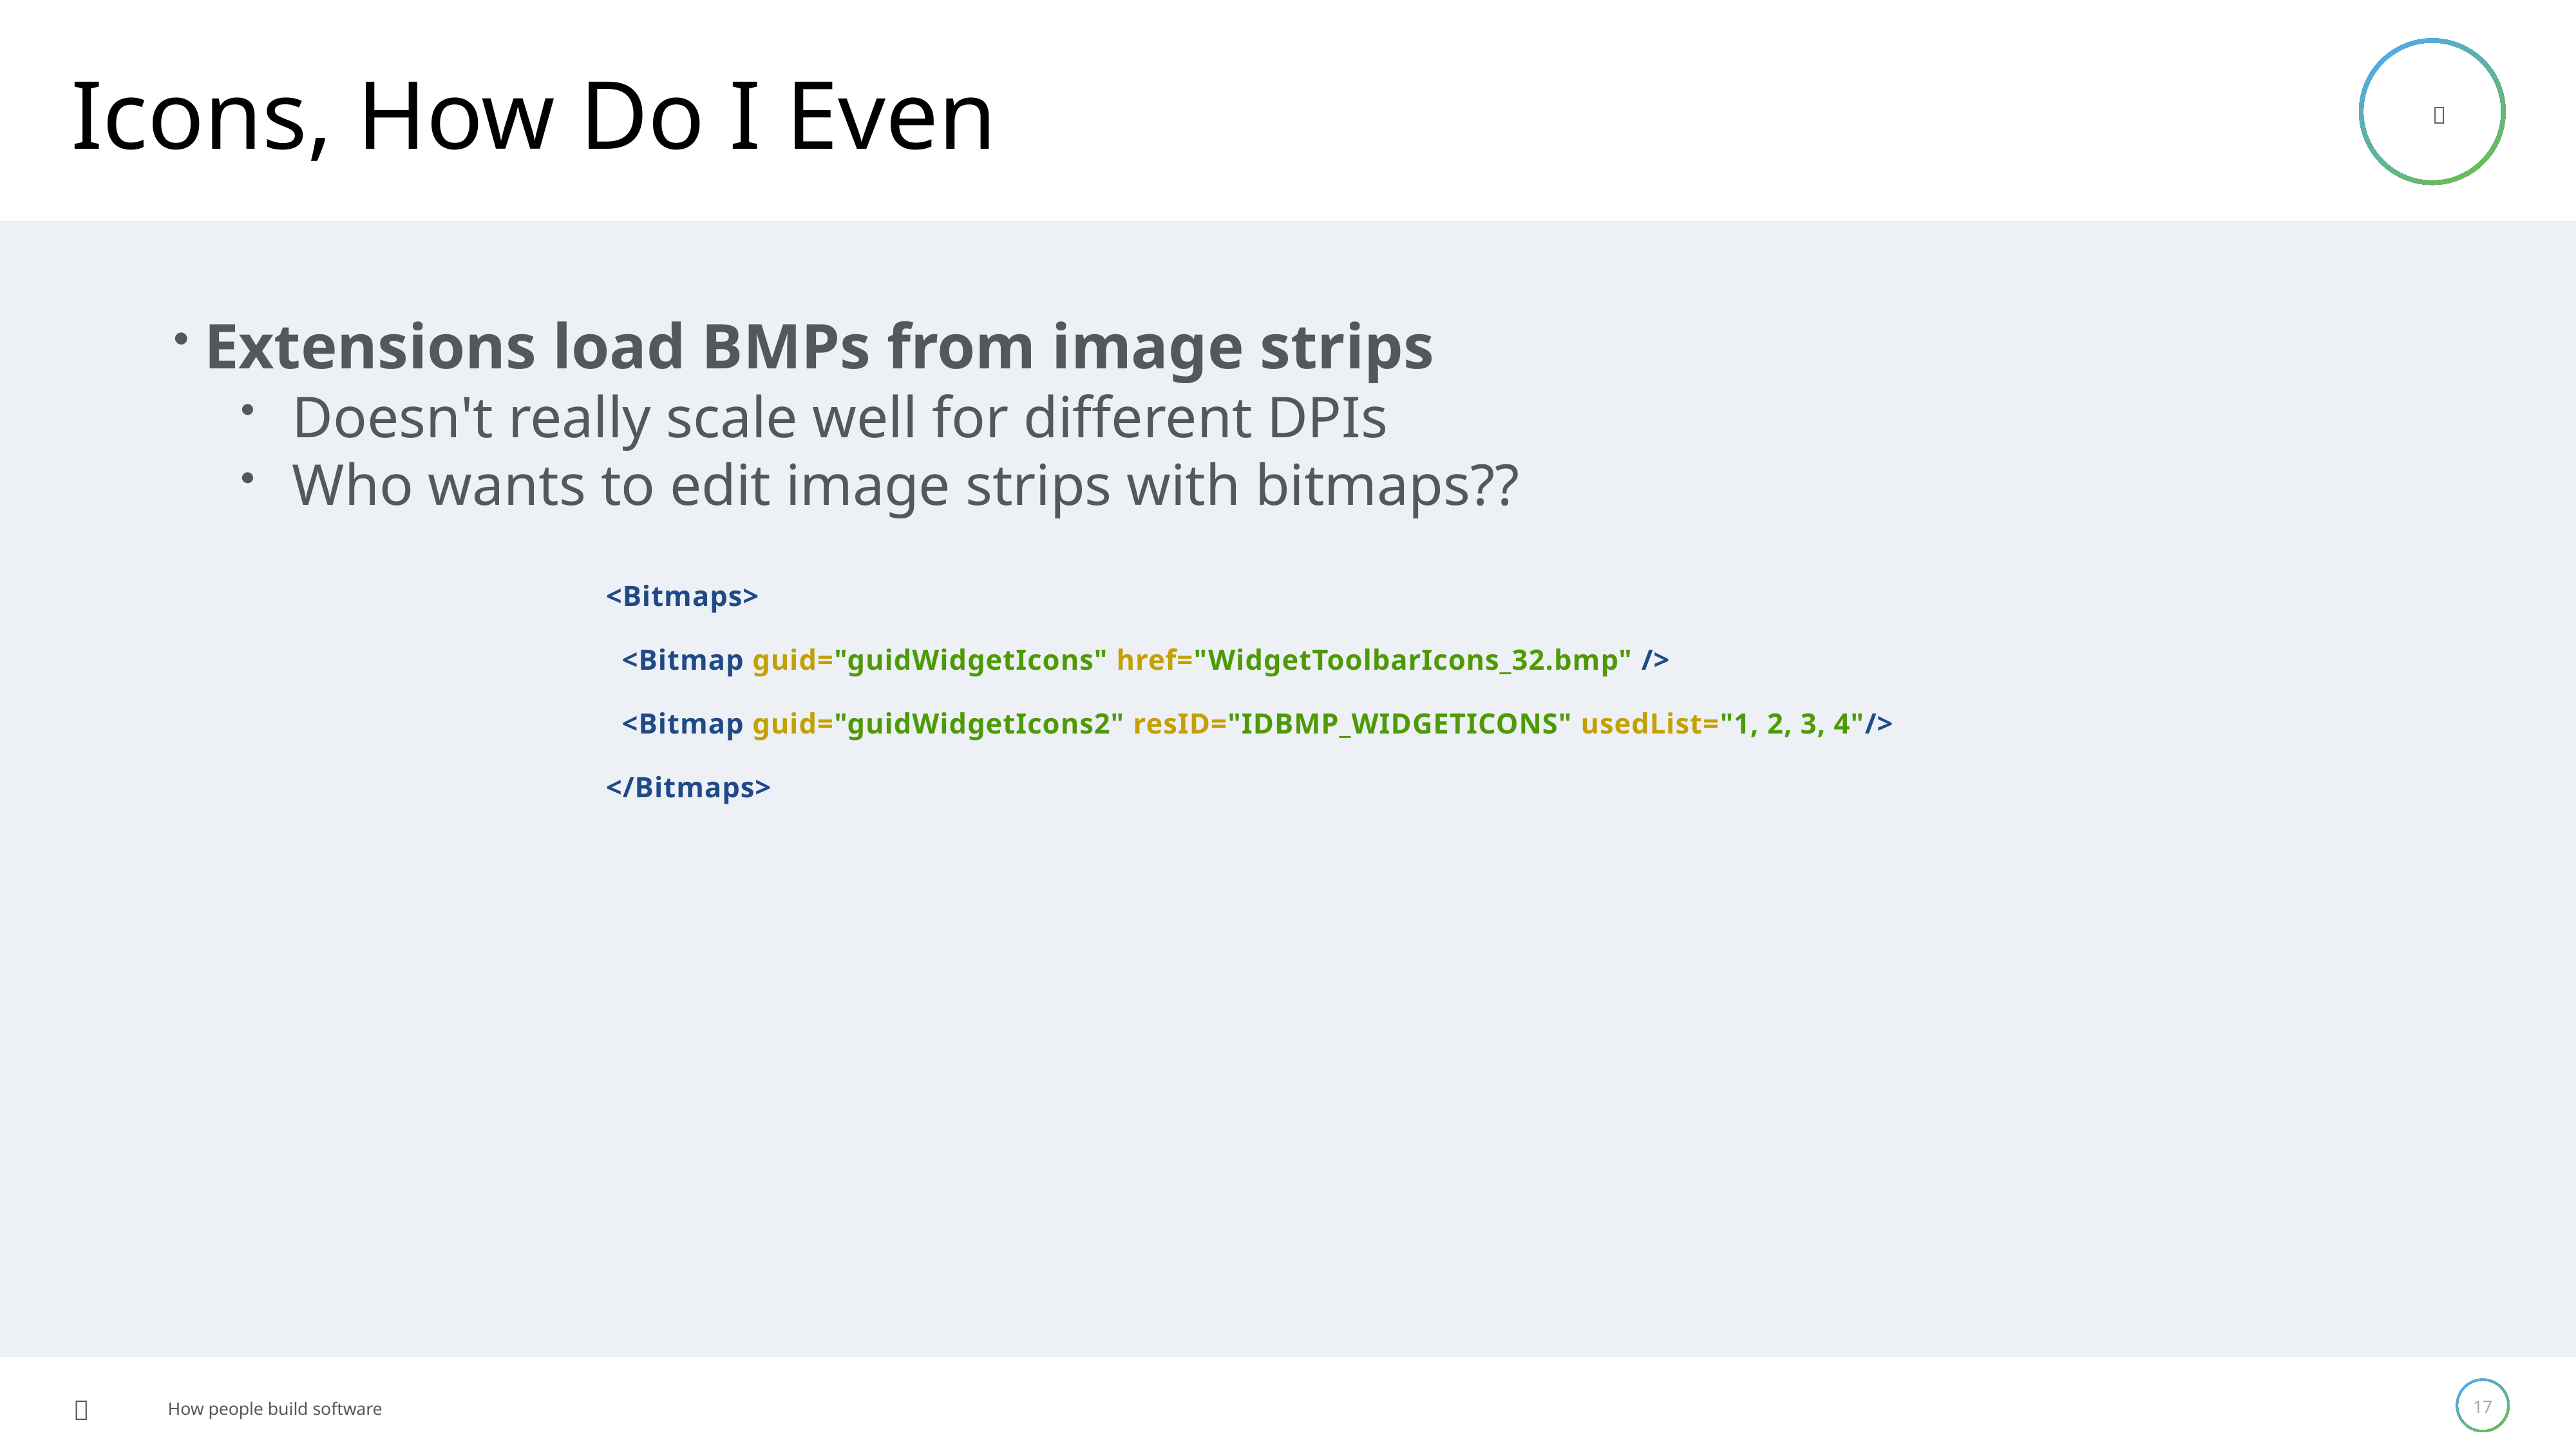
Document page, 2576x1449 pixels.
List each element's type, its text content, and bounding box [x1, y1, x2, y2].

text_box <Bitmaps> <Bitmap guid="guidWidgetIcons" href="WidgetToolbarIcons_32.bmp" /> <Bitmap guid="guidWidgetIcons2" resID="IDBMP_WIDGETICONS" usedList="1, 2, 3, 4"/> </Bitmaps> [600, 548, 1899, 815]
slide_number 17 [2463, 1379, 2503, 1428]
list Extensions load BMPs from image strips Doesn't really scale well for different DPIs Who wants to edit image strips with bitmaps?? [167, 301, 2388, 1264]
title Icons, How Do I Even [65, 49, 2286, 197]
